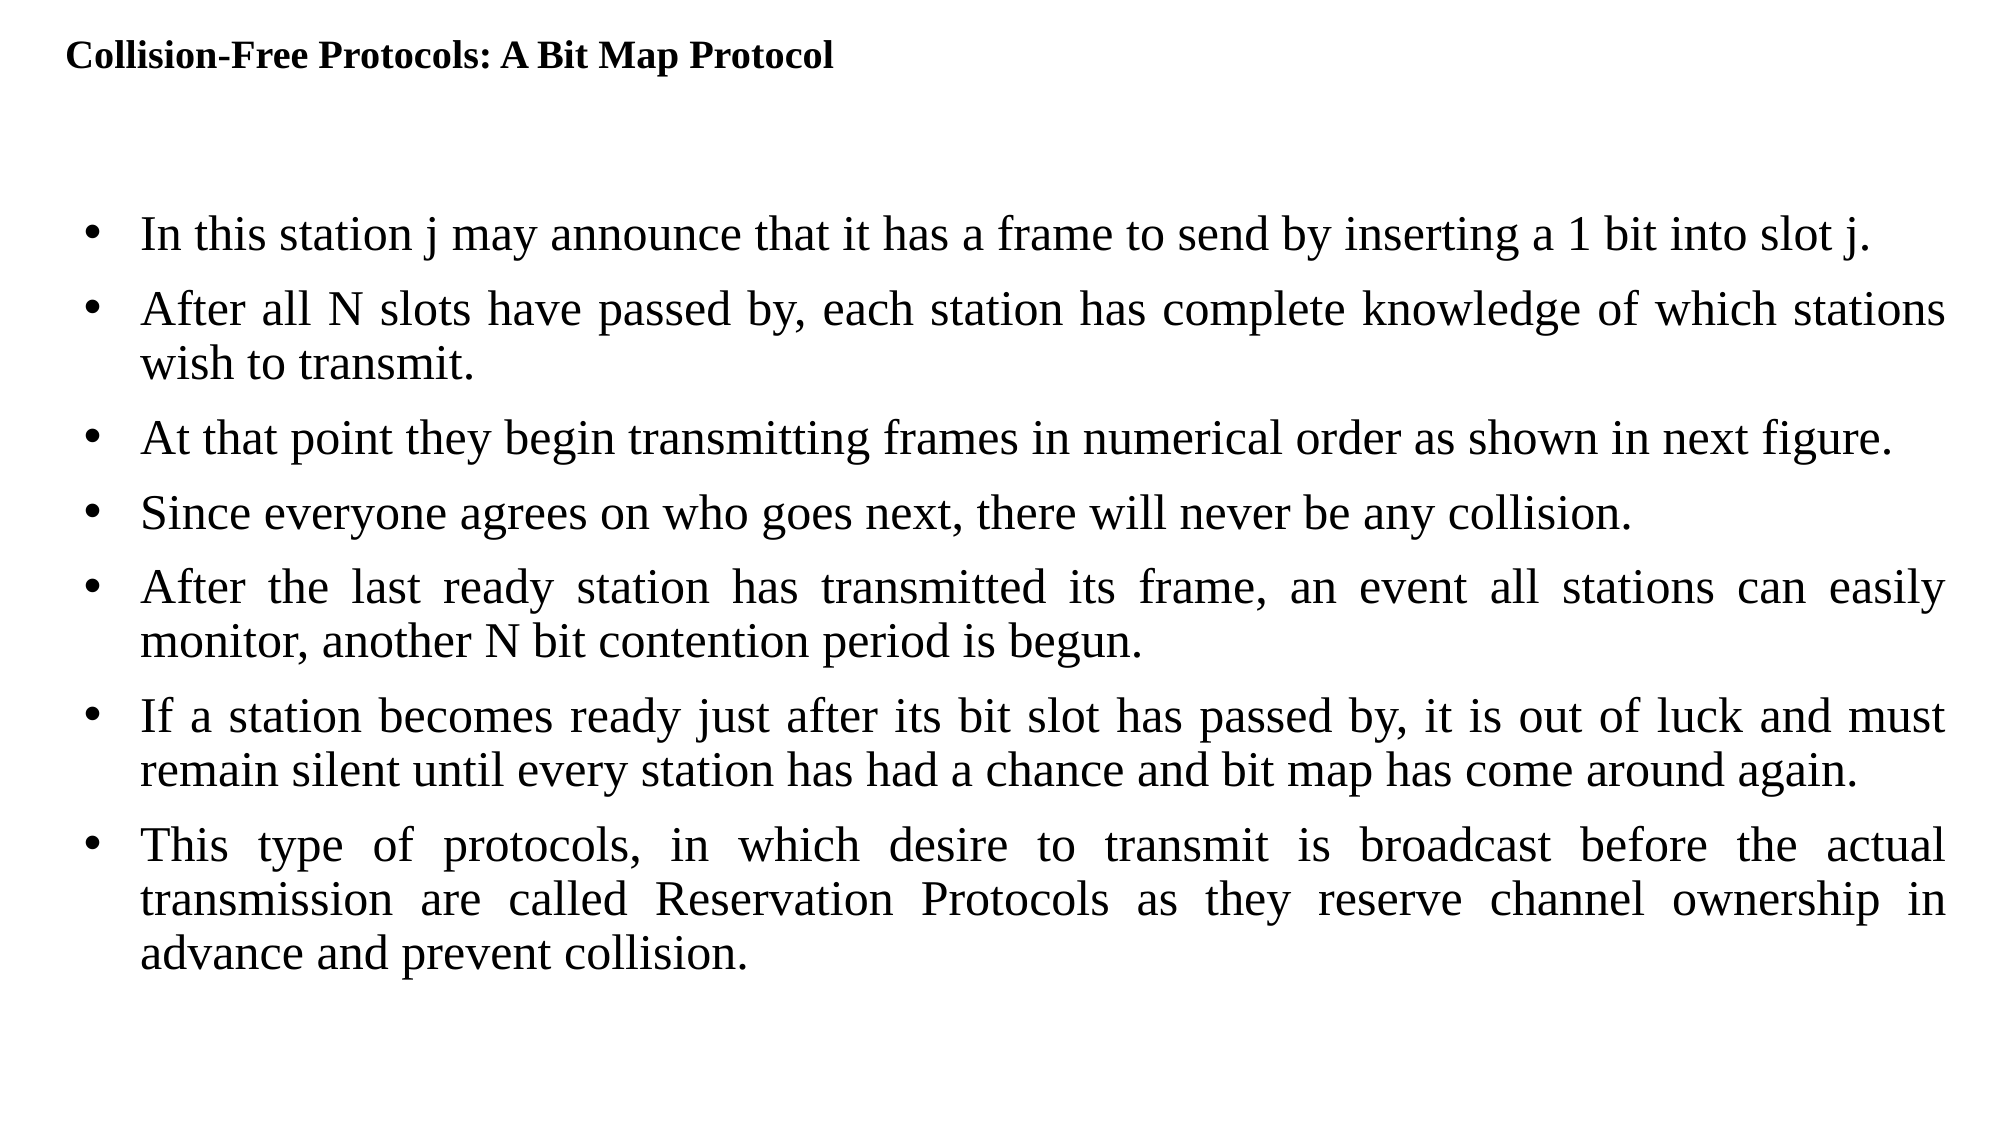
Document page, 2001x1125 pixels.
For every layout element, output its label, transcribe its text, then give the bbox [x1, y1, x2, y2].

list In this station j may announce that it has a frame to send by inserting a 1 bit into slot j. After all N slots have passed by, each station has complete knowledge of which stations wish to transmit. At that point they begin transmitting frames in numerical order as shown in next figure. Since everyone agrees on who goes next, there will never be any collision. After the last ready station has transmitted its frame, an event all stations can easily monitor, another N bit contention period is begun. If a station becomes ready just after its bit slot has passed by, it is out of luck and must remain silent until every station has had a chance and bit map has come around again. This type of protocols, in which desire to transmit is broadcast before the actual transmission are called Reservation Protocols as they reserve channel ownership in advance and prevent collision. [50, 200, 1963, 1000]
title Collision-Free Protocols: A Bit Map Protocol [50, 25, 1924, 134]
